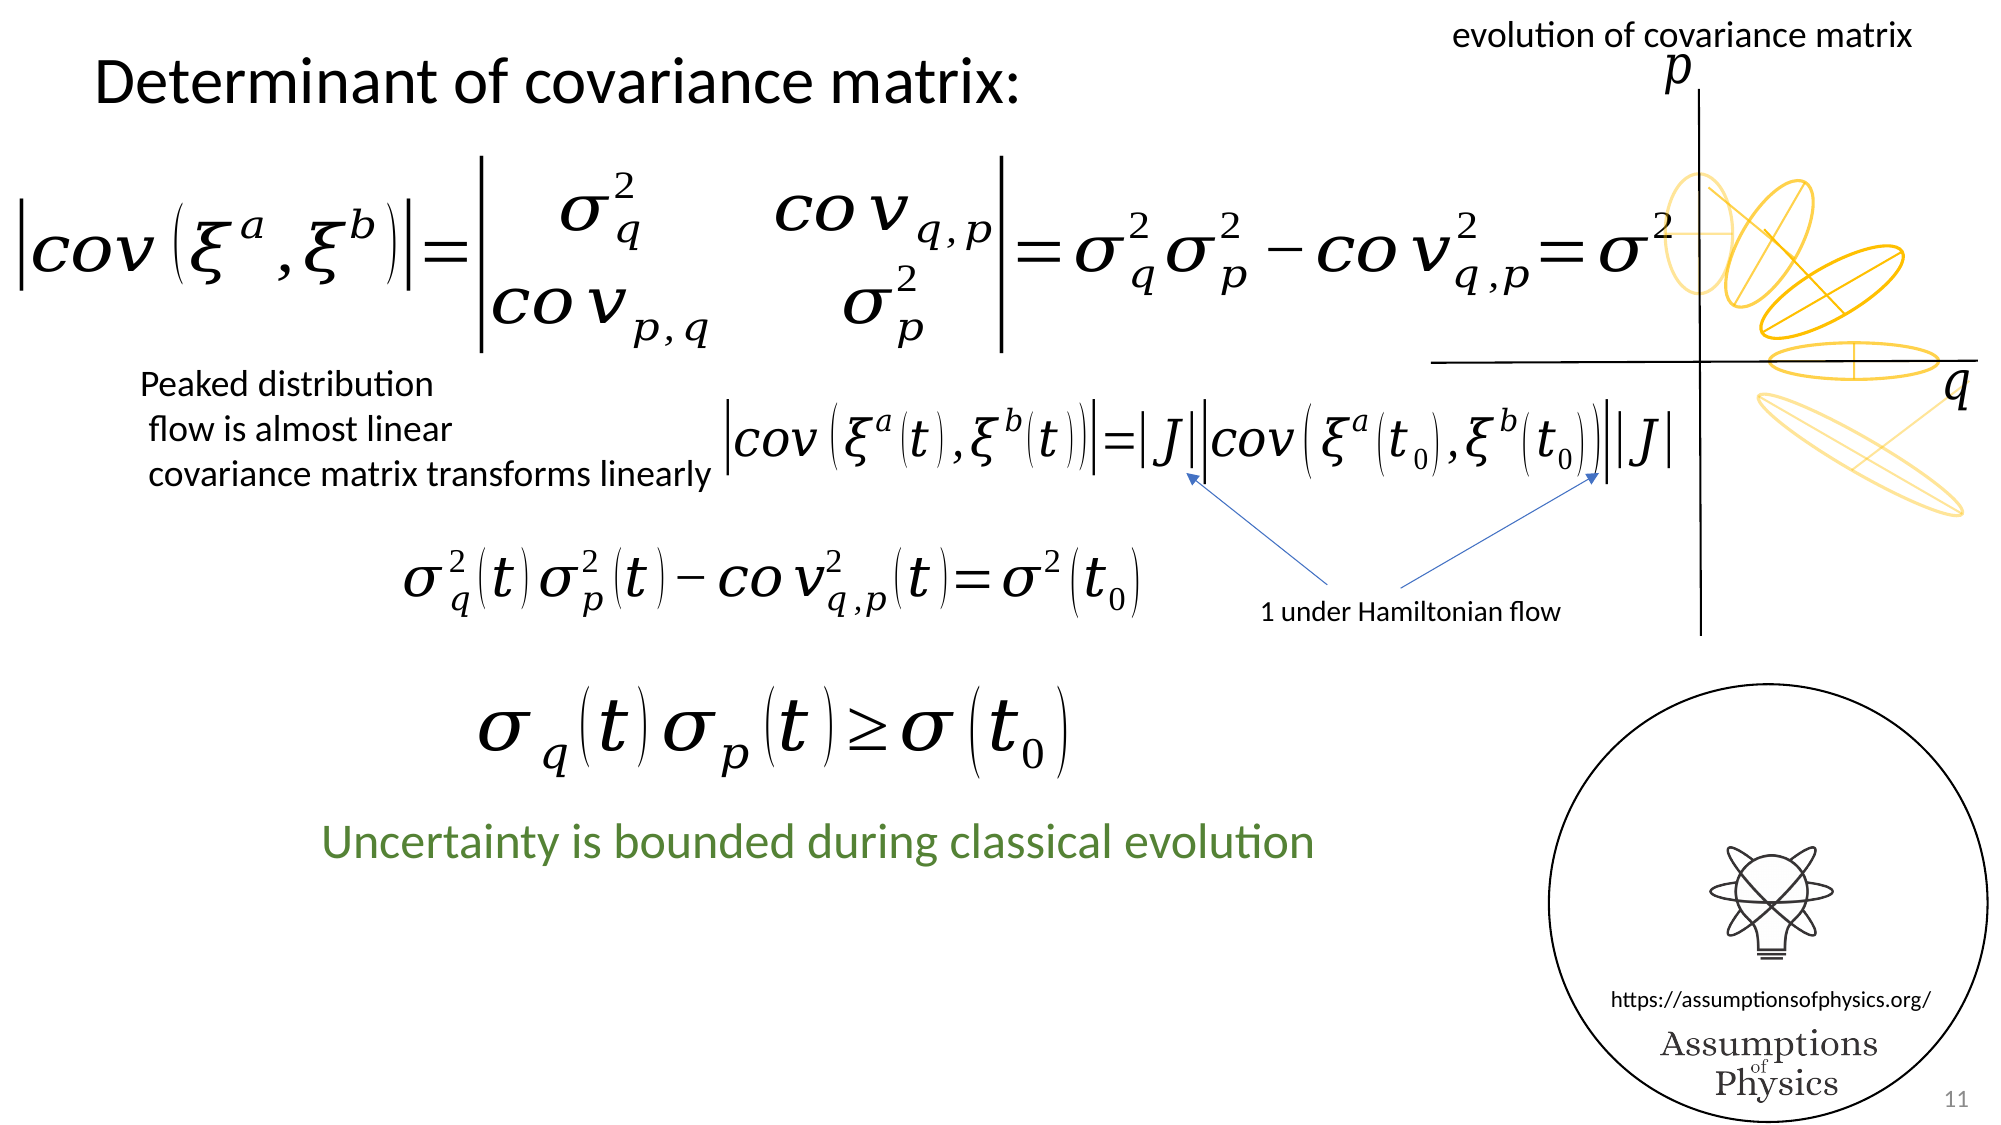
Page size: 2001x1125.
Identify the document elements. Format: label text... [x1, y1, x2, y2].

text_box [1400, 472, 1600, 589]
picture [1660, 1029, 1877, 1103]
text_box Uncertainty is bounded during classical evolution [306, 801, 1331, 877]
slide_number 11 [1893, 1078, 1985, 1116]
picture [1709, 846, 1834, 960]
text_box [1430, 36, 1978, 636]
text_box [1186, 472, 1328, 585]
text_box evolution of covariance matrix [1437, 2, 1929, 36]
text_box 1 under Hamiltonian flow [1245, 585, 1430, 635]
text_box Determinant of covariance matrix: [79, 28, 1038, 124]
